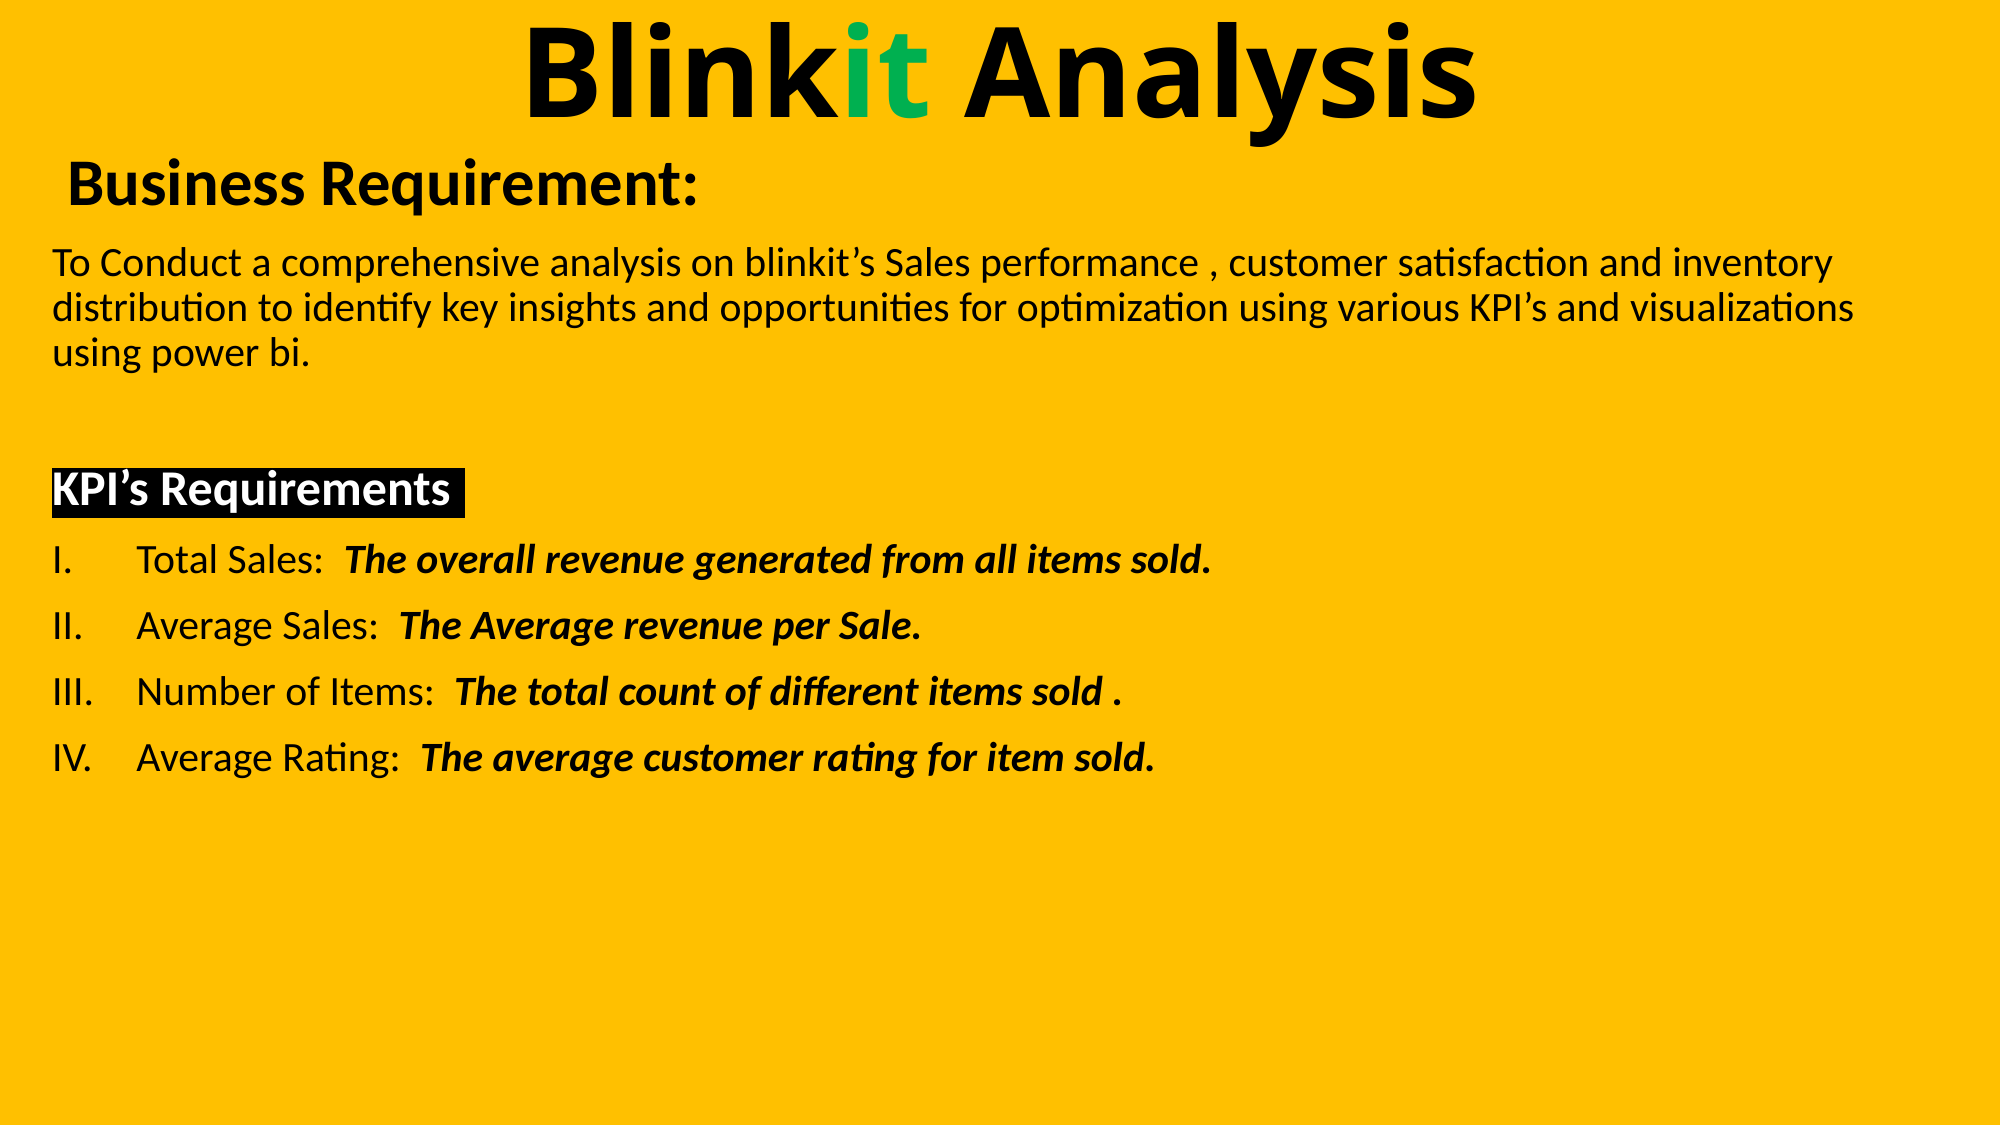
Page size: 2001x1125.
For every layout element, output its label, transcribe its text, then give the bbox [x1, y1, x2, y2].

list Business Requirement: To Conduct a comprehensive analysis on blinkit’s Sales performance , customer satisfaction and inventory distribution to identify key insights and opportunities for optimization using various KPI’s and visualizations using power bi. KPI’s Requirements: Total Sales: The overall revenue generated from all items sold. Average Sales: The Average revenue per Sale. Number of Items: The total count of different items sold . Average Rating: The average customer rating for item sold. [37, 140, 1965, 1014]
title Blinkit Analysis [137, 14, 1863, 140]
